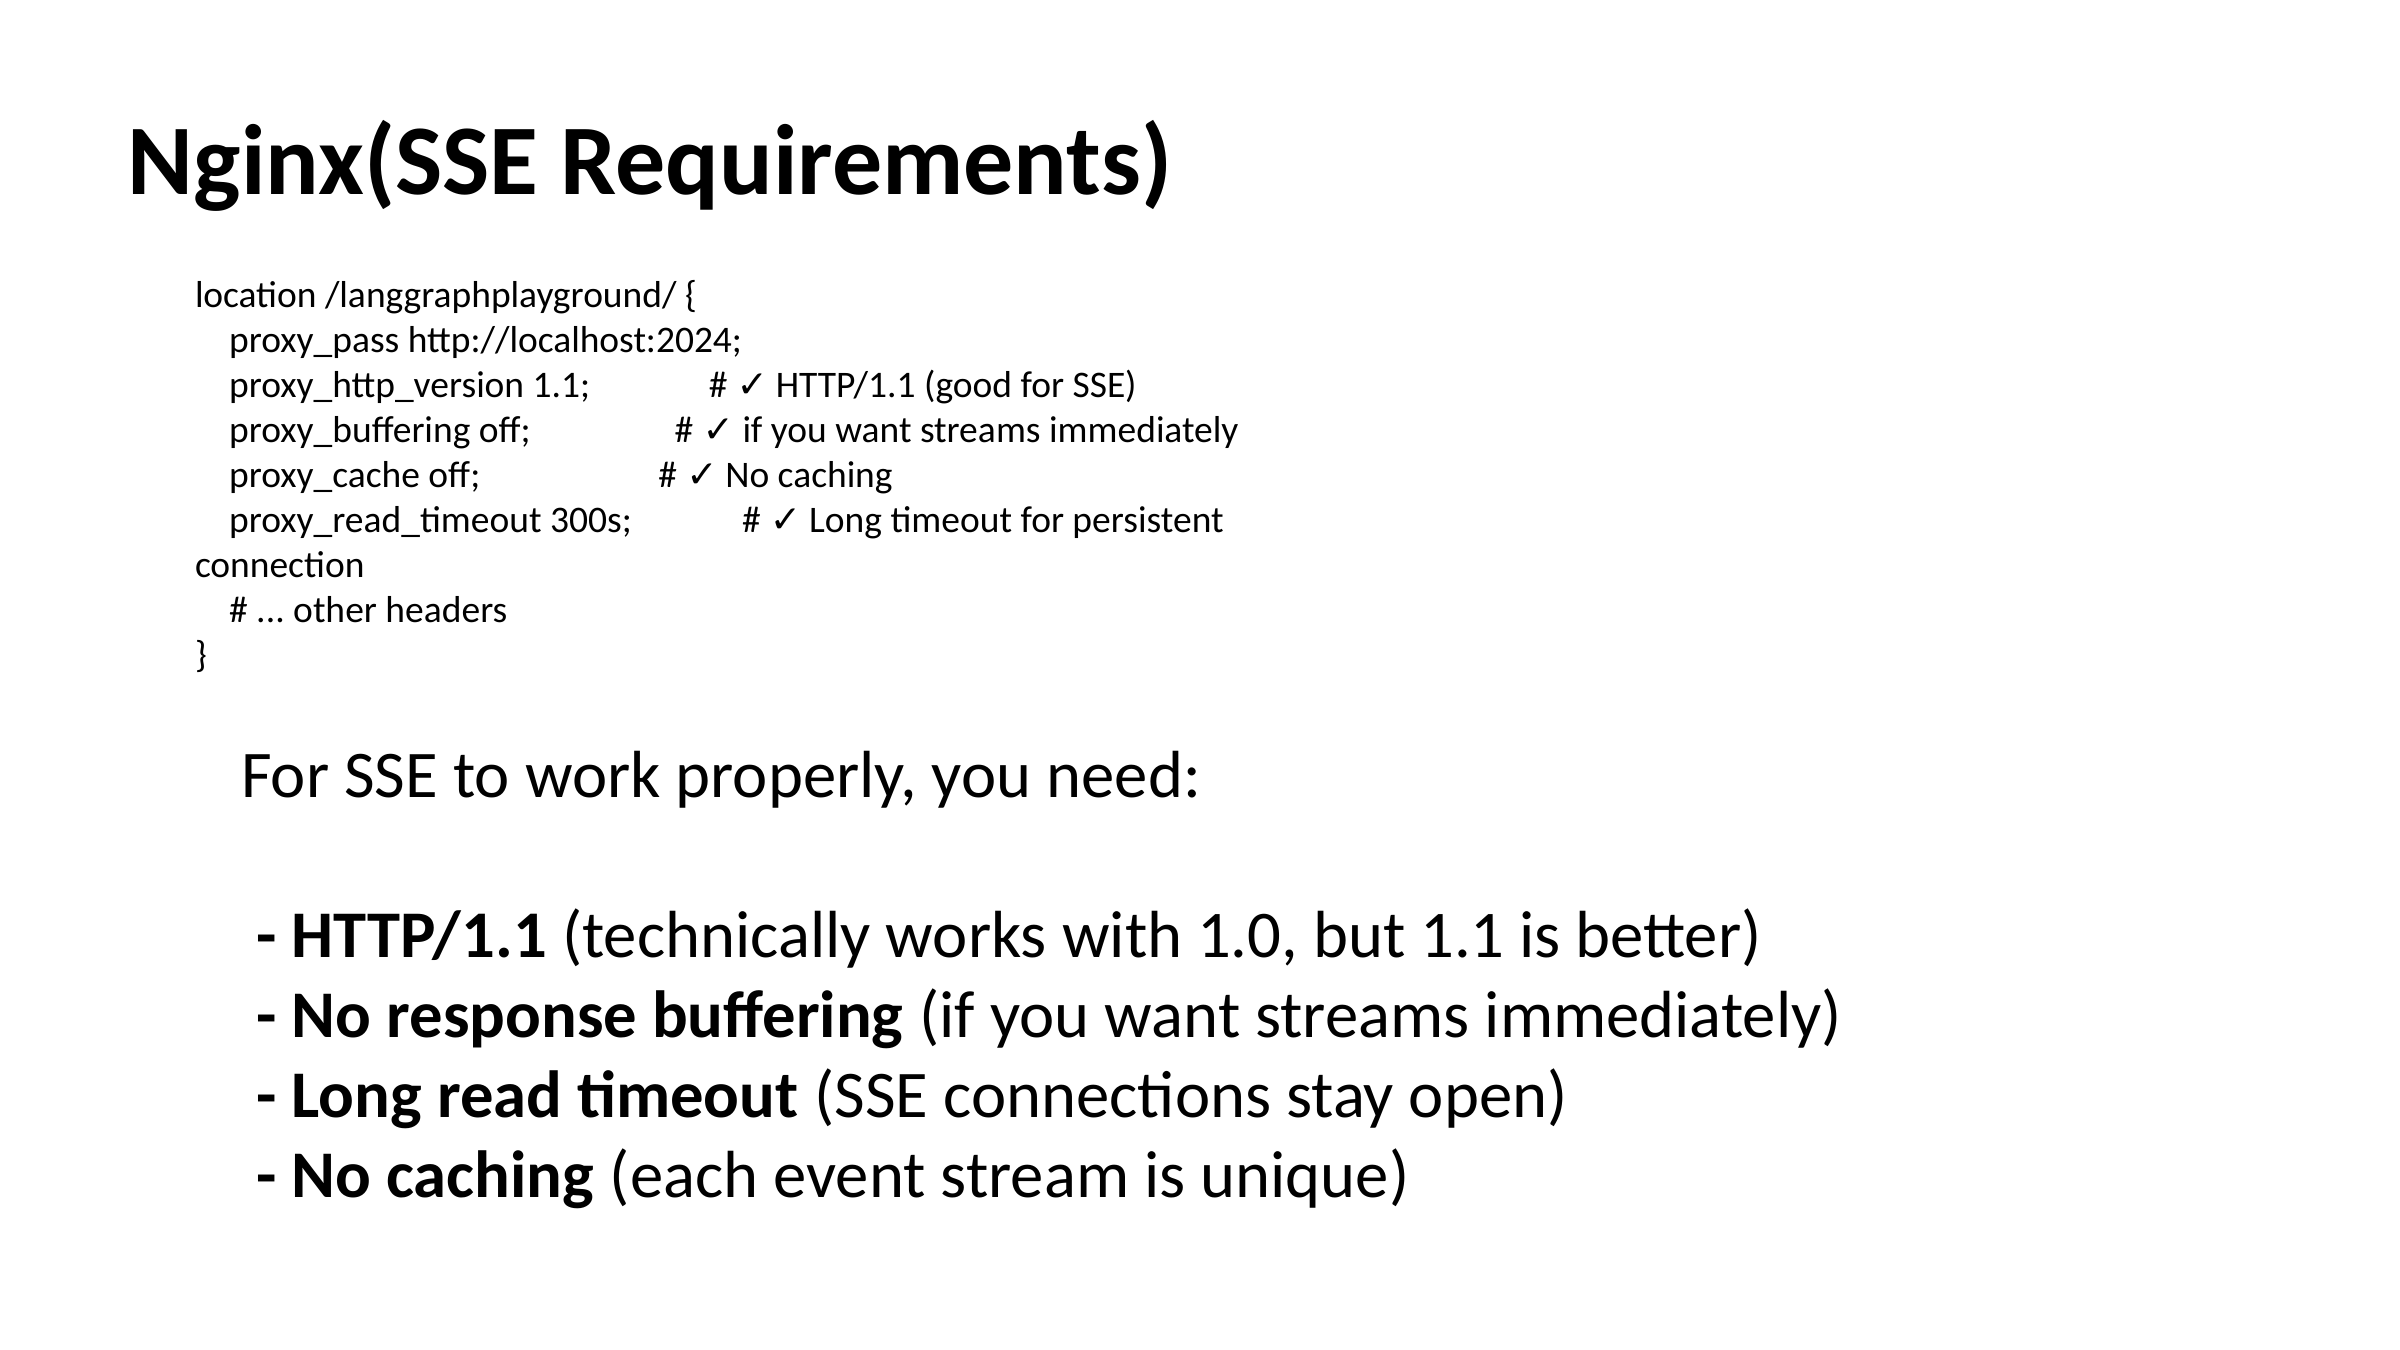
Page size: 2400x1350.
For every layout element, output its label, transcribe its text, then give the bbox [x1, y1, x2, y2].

text_box Nginx(SSE Requirements) [113, 86, 1189, 222]
text_box For SSE to work properly, you need: - HTTP/1.1 (technically works with 1.0, but 1.1 is better) - No response buffering (if you want streams immediately) - Long read timeout (SSE connections stay open) - No caching (each event stream is unique) [226, 643, 1860, 1219]
text_box location /langgraphplayground/ { proxy_pass http://localhost:2024; proxy_http_version 1.1; # ✓ HTTP/1.1 (good for SSE) proxy_buffering off; # ✓ if you want streams immediately proxy_cache off; # ✓ No caching proxy_read_timeout 300s; # ✓ Long timeout for persistent connection # ... other headers } [180, 262, 1381, 682]
